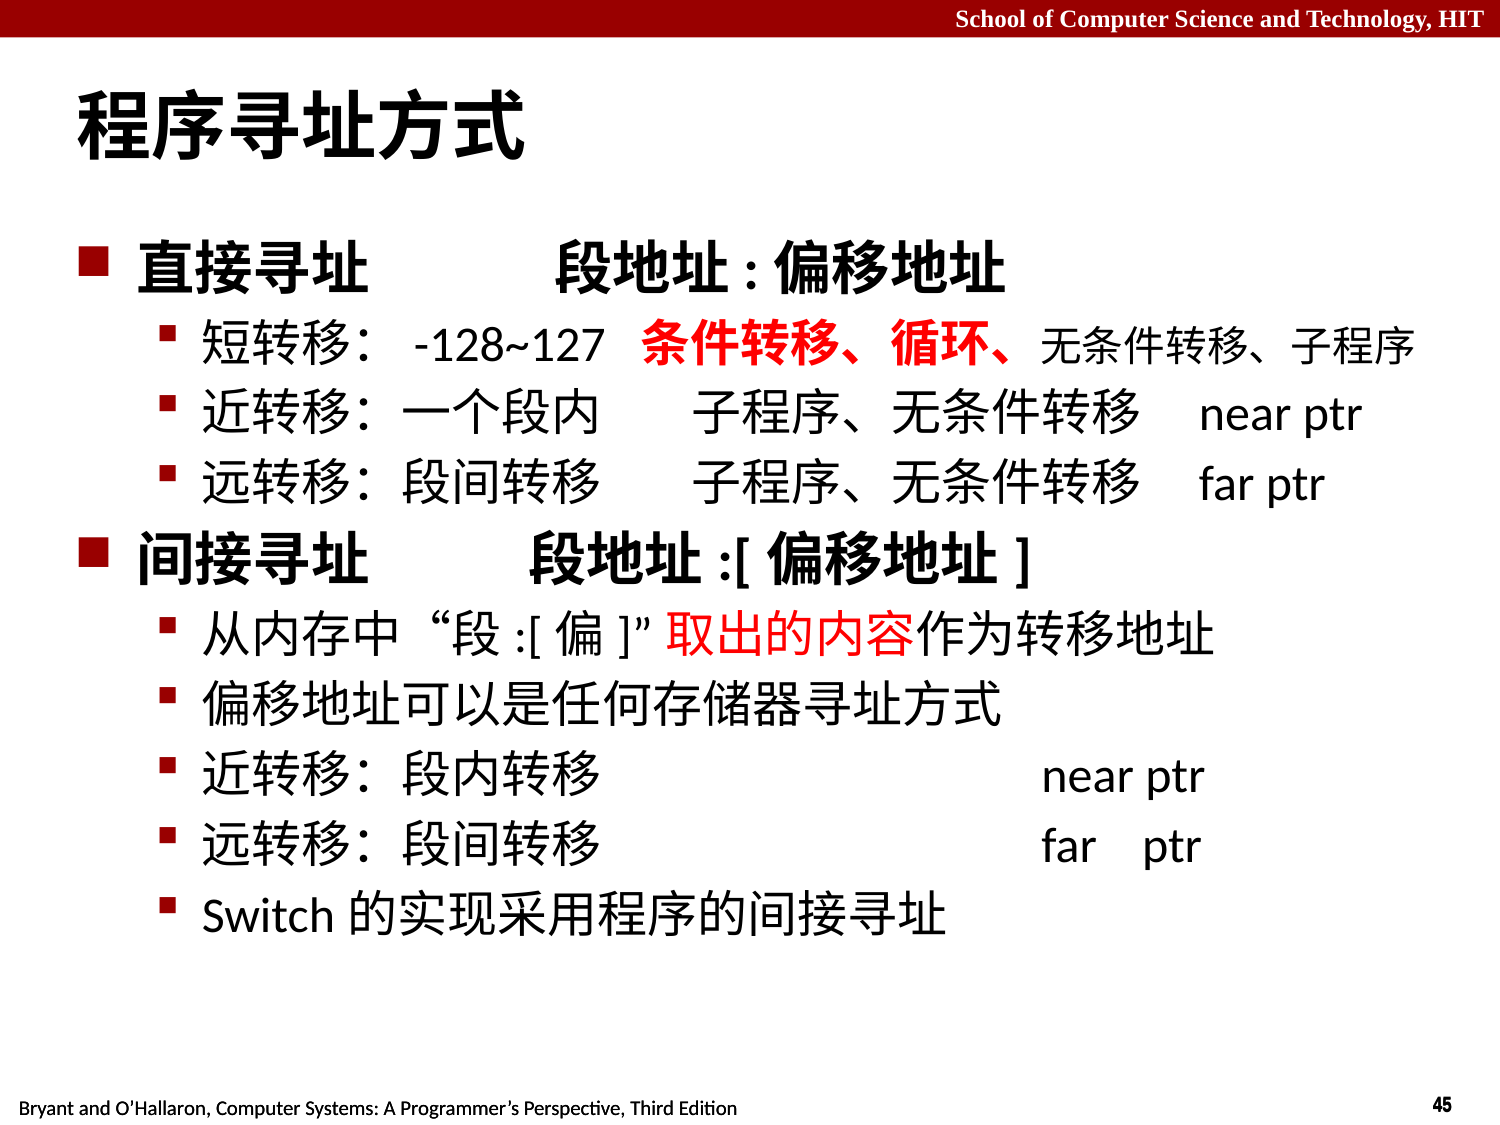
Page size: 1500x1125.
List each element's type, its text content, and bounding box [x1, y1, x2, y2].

list 直接寻址 段地址:偏移地址 短转移：-128~127 条件转移、循环、无条件转移、子程序 近转移：一个段内 子程序、无条件转移 near ptr 远转移：段间转移 子程序、无条件转移 far ptr 间接寻址 段地址:[偏移地址] 从内存中“段:[偏]”取出的内容作为转移地址 偏移地址可以是任何存储器寻址方式 近转移：段内转移 near ptr 远转移：段间转移 far ptr Switch的实现采用程序的间接寻址 [64, 223, 1476, 1088]
title 程序寻址方式 [61, 61, 1500, 187]
